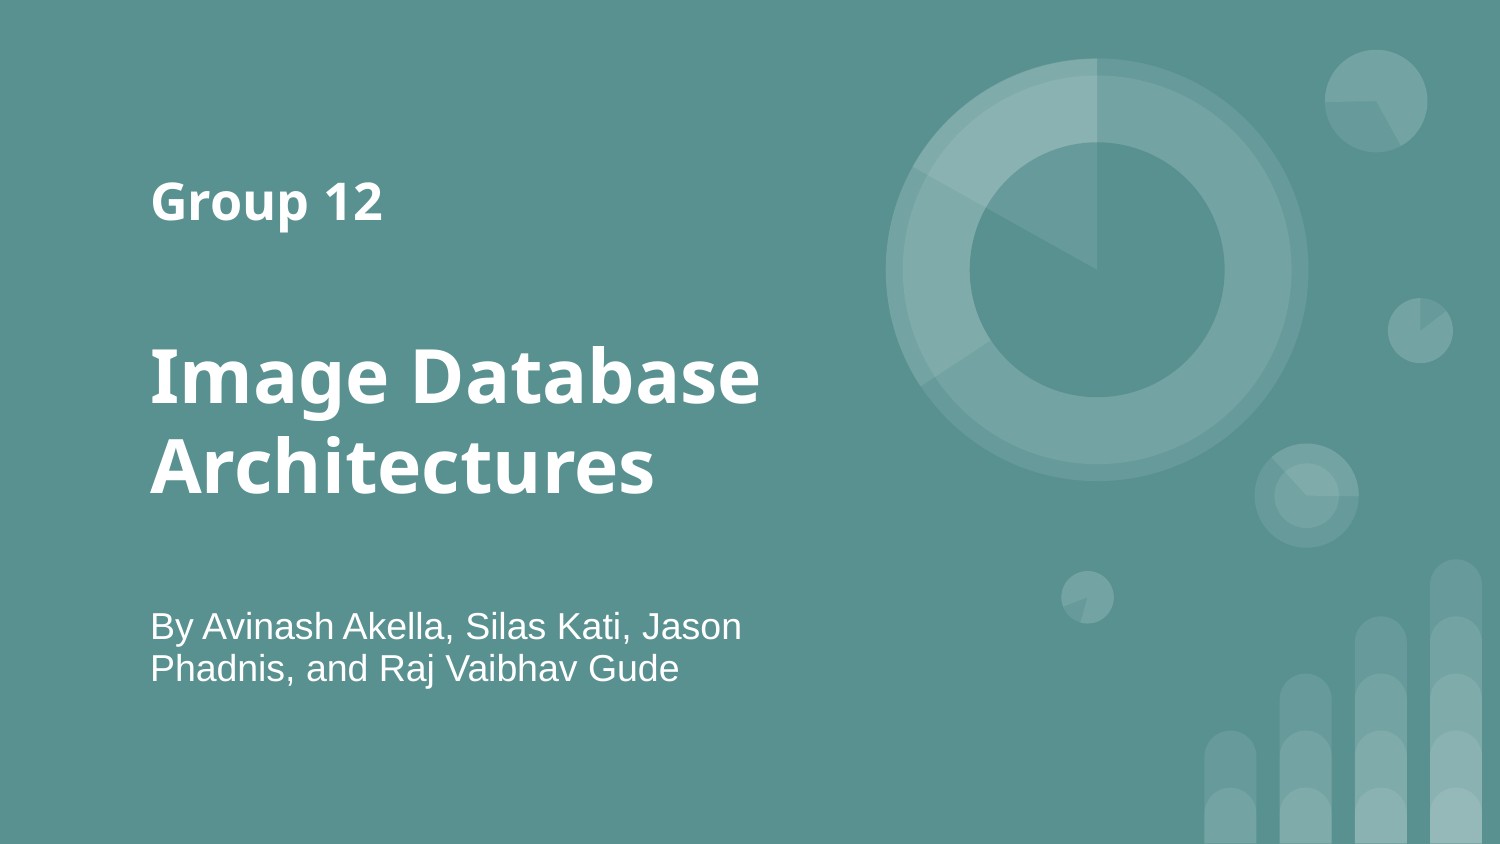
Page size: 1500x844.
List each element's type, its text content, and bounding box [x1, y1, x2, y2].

subtitle By Avinash Akella, Silas Kati, Jason Phadnis, and Raj Vaibhav Gude [135, 589, 834, 766]
title Image Database Architectures [135, 264, 834, 572]
text_box Group 12 [135, 153, 556, 246]
